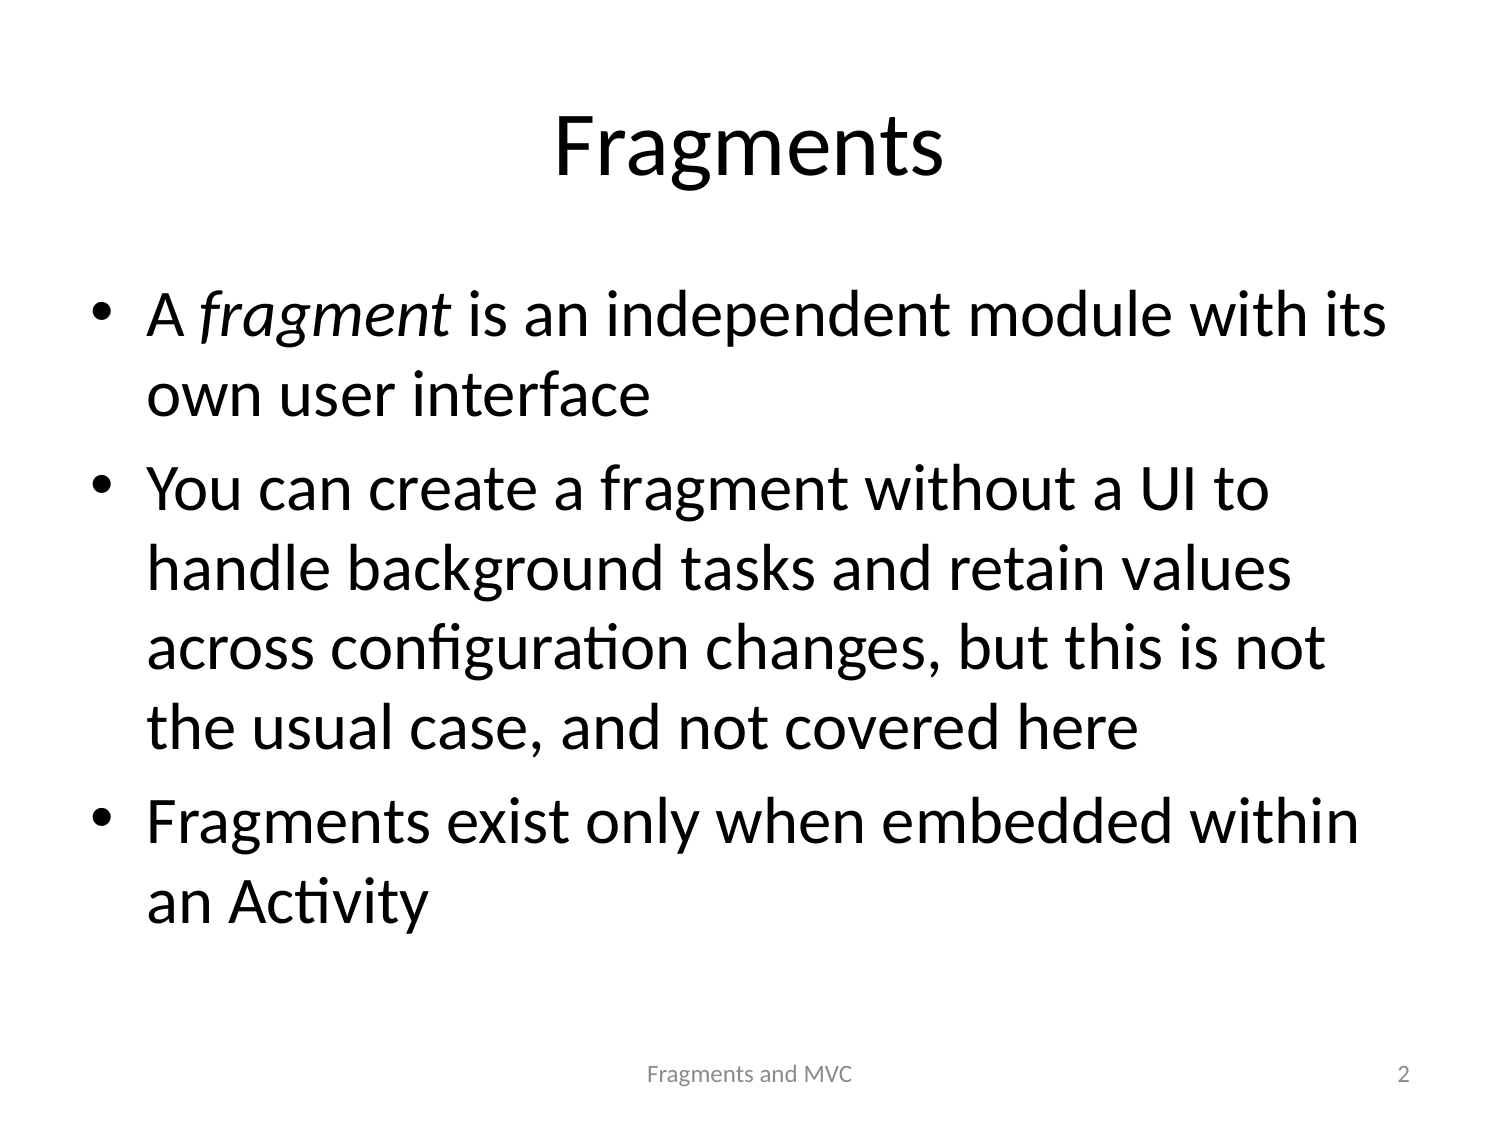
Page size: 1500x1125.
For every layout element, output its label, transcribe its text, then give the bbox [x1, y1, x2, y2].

slide_number 2 [1074, 1042, 1425, 1103]
title Fragments [75, 45, 1425, 233]
list A fragment is an independent module with its own user interface You can create a fragment without a UI to handle background tasks and retain values across configuration changes, but this is not the usual case, and not covered here Fragments exist only when embedded within an Activity [75, 262, 1425, 1005]
footer Fragments and MVC [512, 1042, 988, 1103]
